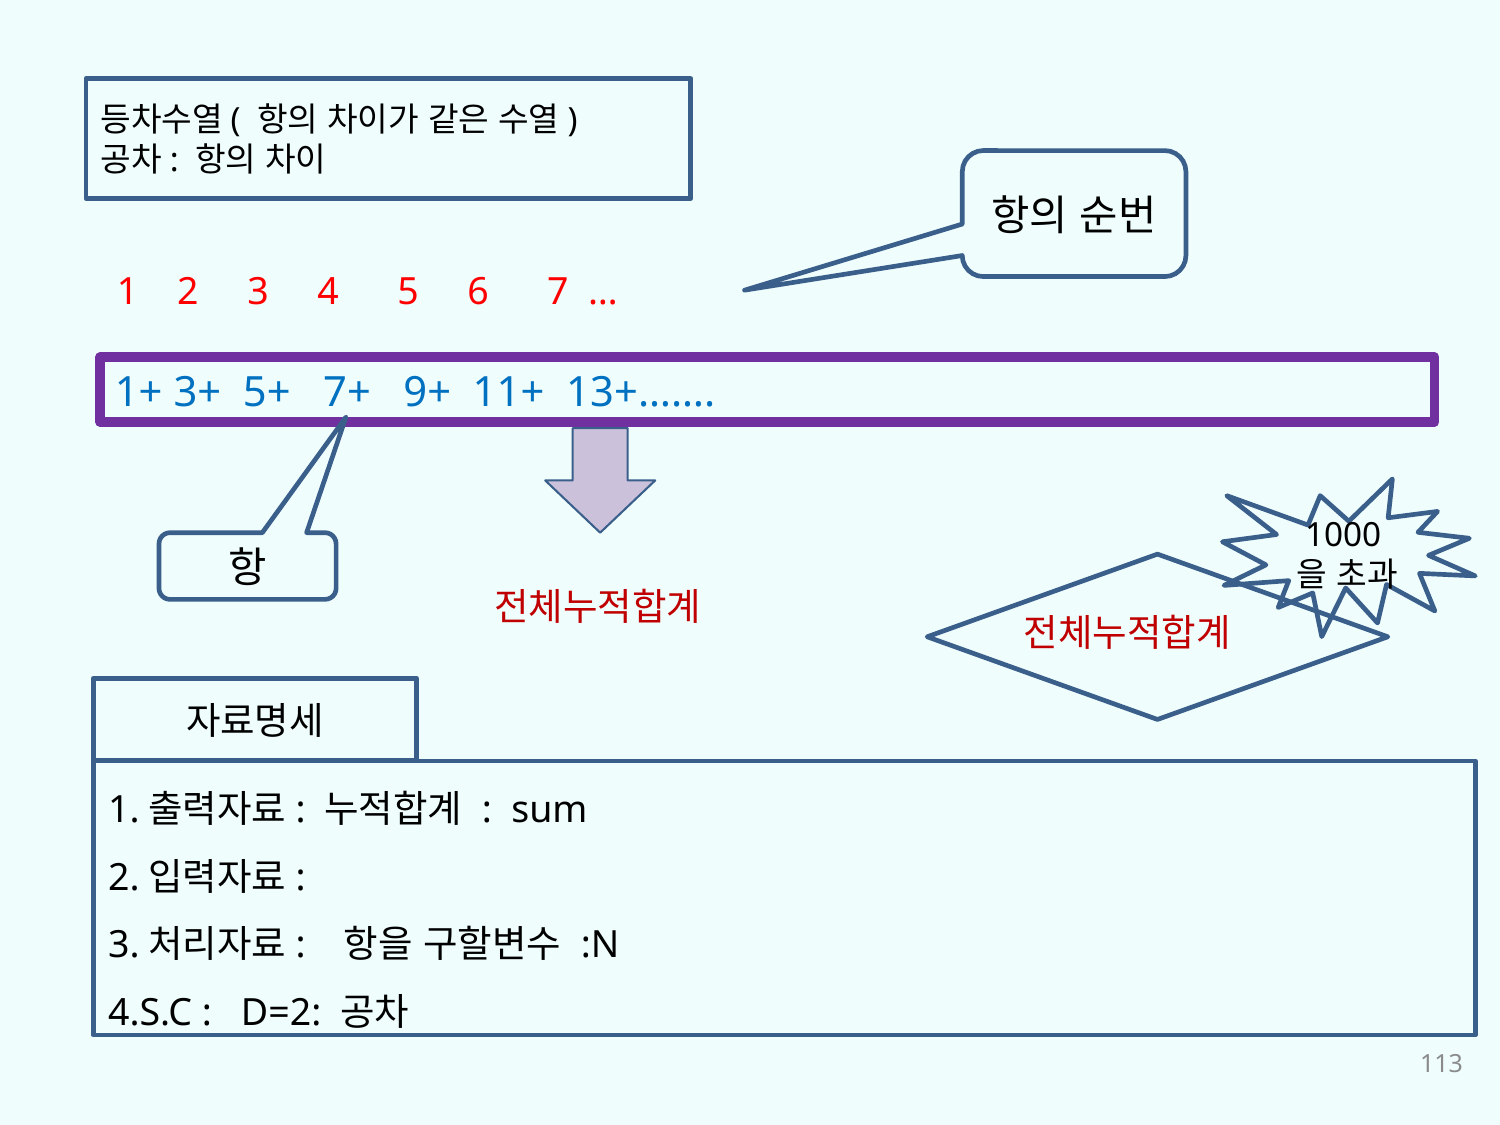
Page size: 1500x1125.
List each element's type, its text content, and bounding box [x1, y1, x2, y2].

text_box [925, 605, 1324, 722]
text_box 등차수열( 항의 차이가 같은 수열) 공차: 항의 차이 [84, 77, 693, 200]
text_box 항 [156, 415, 348, 602]
text_box 1000을 초과 [1220, 477, 1478, 639]
text_box 1 2 3 4 5 6 7 … [102, 259, 1437, 320]
slide_number 113 [1128, 1035, 1478, 1095]
text_box [543, 426, 658, 535]
text_box 1+ 3+ 5+ 7+ 9+ 11+ 13+……. [99, 357, 1435, 422]
text_box 항의 순번 [742, 148, 1189, 293]
text_box 전체누적합계 [479, 576, 764, 636]
text_box 전체누적합계 [1009, 601, 1363, 662]
text_box 자료명세 [91, 676, 419, 759]
text_box [1020, 552, 1280, 601]
text_box 1.출력자료: 누적합계 : sum 2.입력자료: 3.처리자료: 항을 구할변수 :N 4.S.C : D=2: 공차 [91, 759, 1477, 1037]
text_box [1363, 625, 1390, 648]
